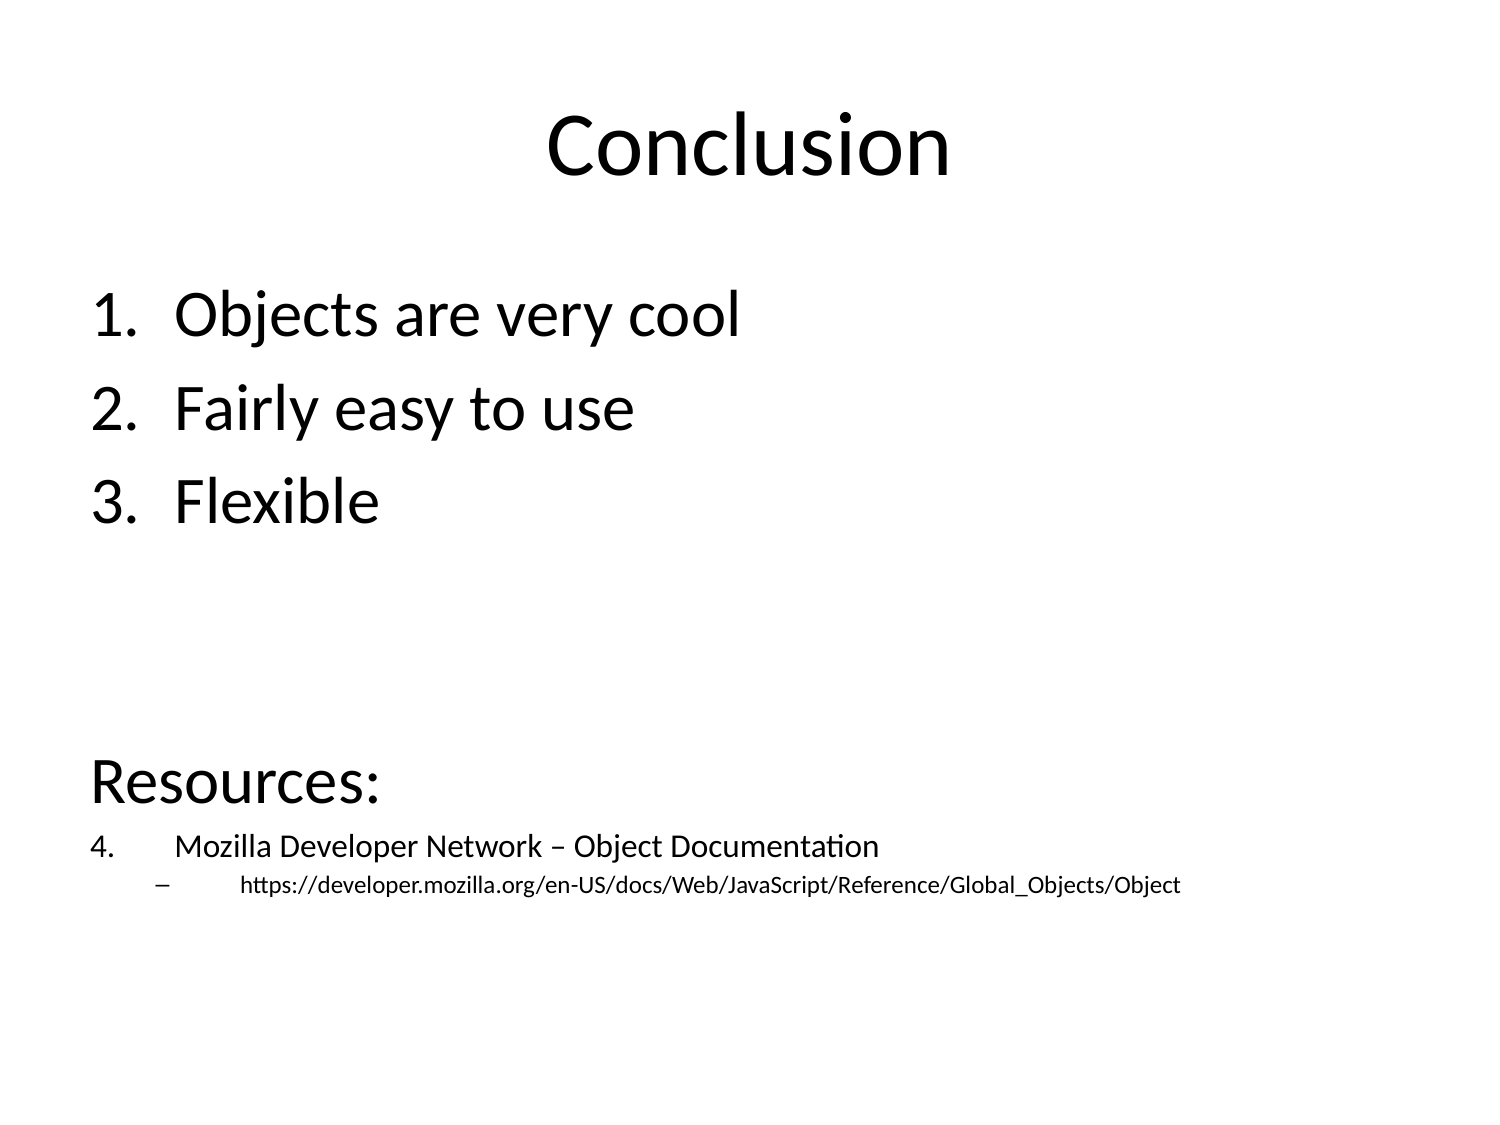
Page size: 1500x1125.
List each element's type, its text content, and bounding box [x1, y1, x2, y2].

list Objects are very cool Fairly easy to use Flexible Resources: Mozilla Developer Network – Object Documentation https://developer.mozilla.org/en-US/docs/Web/JavaScript/Reference/Global_Objects/Object [75, 262, 1425, 1005]
title Conclusion [75, 45, 1425, 233]
